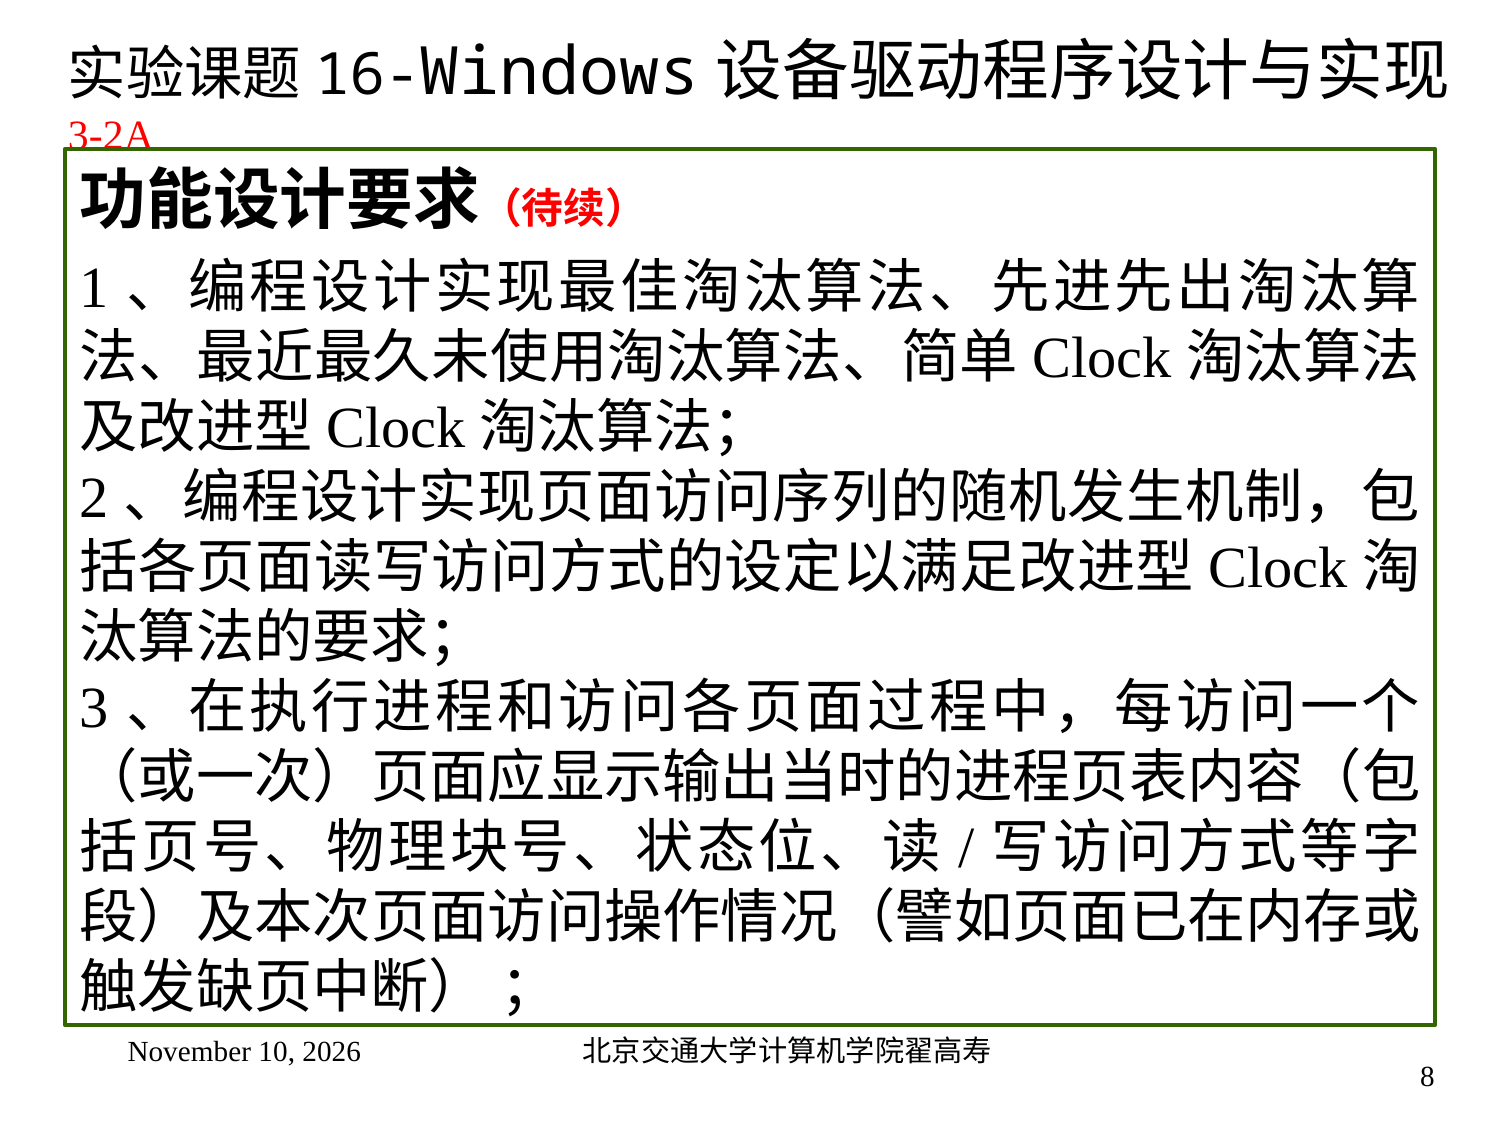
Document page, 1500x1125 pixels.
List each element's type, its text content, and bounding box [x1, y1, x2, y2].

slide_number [112, 1025, 426, 1101]
slide_number 8 [1299, 1024, 1451, 1101]
footer 北京交通大学计算机学院翟高寿 [549, 1025, 1026, 1101]
text_box 功能设计要求（待续） 1、编程设计实现最佳淘汰算法、先进先出淘汰算法、最近最久未使用淘汰算法、简单Clock淘汰算法及改进型Clock淘汰算法； 2、编程设计实现页面访问序列的随机发生机制，包括各页面读写访问方式的设定以满足改进型Clock淘汰算法的要求； 3、在执行进程和访问各页面过程中，每访问一个（或一次）页面应显示输出当时的进程页表内容（包括页号、物理块号、状态位、读/写访问方式等字段）及本次页面访问操作情况（譬如页面已在内存或触发缺页中断） ； [64, 148, 1436, 1025]
title 实验课题16-Windows设备驱动程序设计与实现3-2A [64, 42, 1471, 143]
